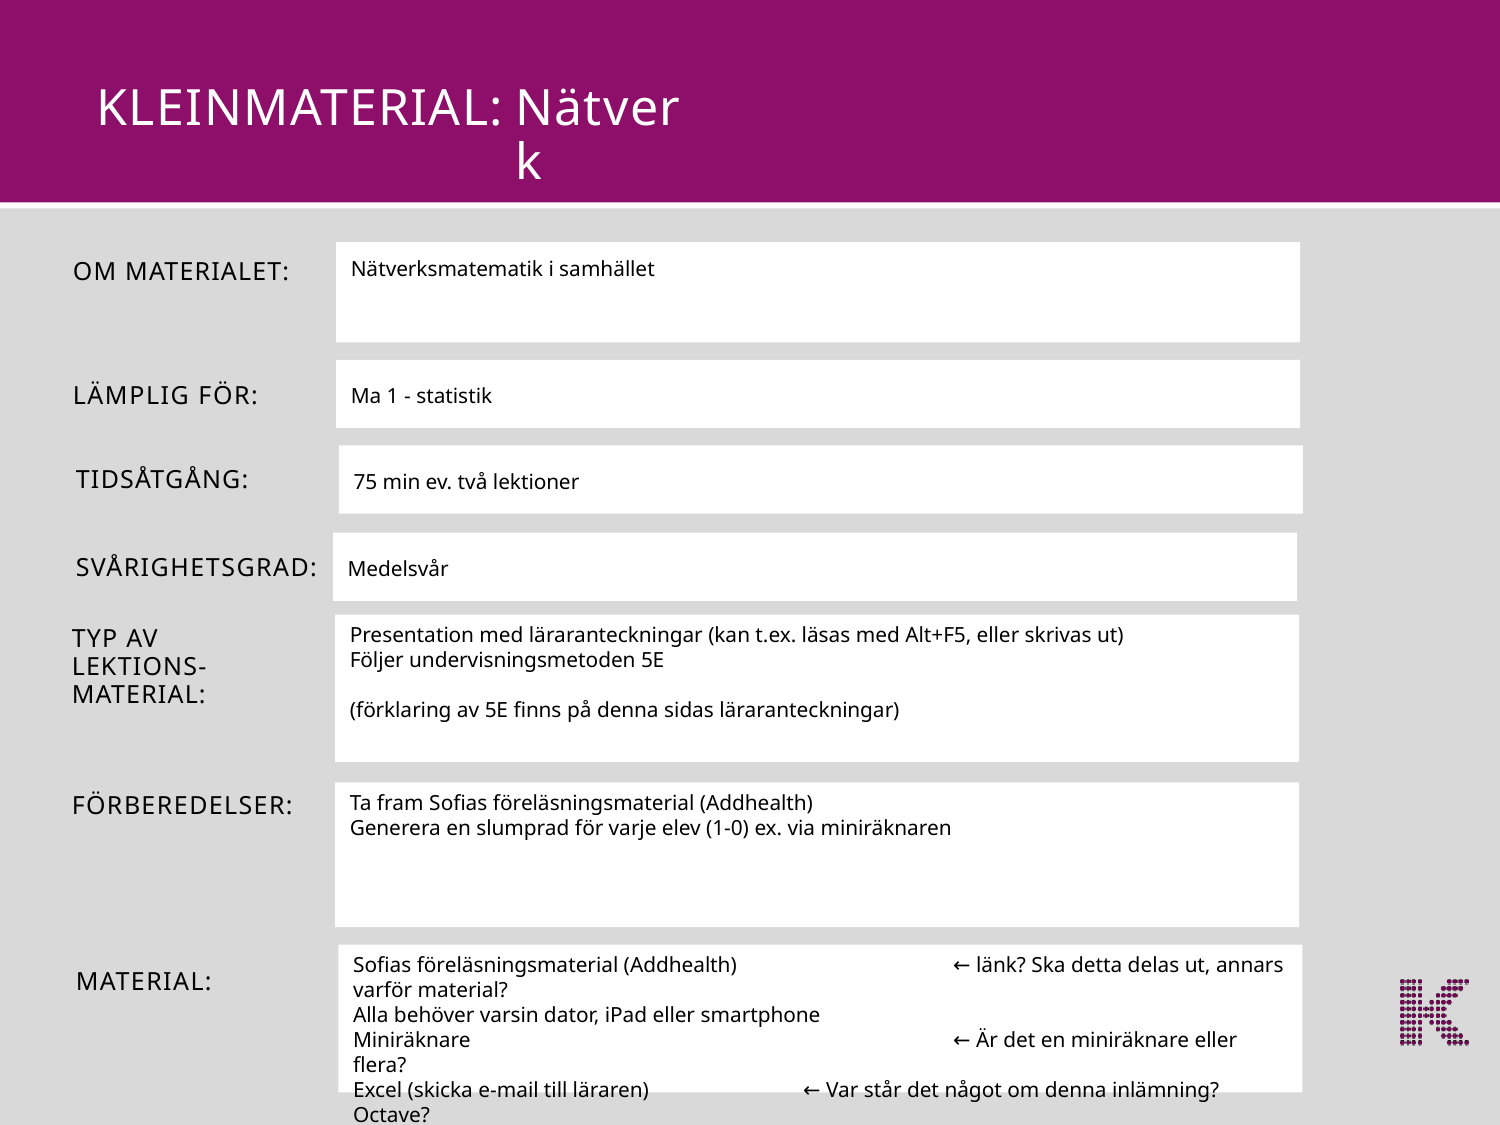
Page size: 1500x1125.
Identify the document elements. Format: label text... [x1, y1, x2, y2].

text_box [0, 208, 1500, 1125]
text_box TIDSÅTGÅNG: [73, 464, 291, 494]
text_box Presentation med läraranteckningar (kan t.ex. läsas med Alt+F5, eller skrivas ut) Följer undervisningsmetoden 5E (förklaring av 5E finns på denna sidas läraranteckningar) [335, 614, 1300, 762]
text_box Nätverksmatematik i samhället [336, 242, 1301, 343]
text_box Ta fram Sofias föreläsningsmaterial (Addhealth) Generera en slumprad för varje elev (1-0) ex. via miniräknaren [335, 782, 1300, 928]
text_box 75 min ev. två lektioner [338, 445, 1303, 514]
text_box [1322, 935, 1500, 1101]
text_box TYP AV LEKTIONS-MATERIAL: [69, 622, 294, 652]
text_box Nätverk [512, 79, 707, 134]
text_box Ma 1 - statistik [336, 359, 1301, 429]
text_box SVÅRIGHETSGRAD: [73, 552, 331, 582]
text_box MATERIAL: [73, 965, 261, 1025]
text_box LÄMPLIG FÖR: [70, 380, 266, 440]
text_box KLEINMATERIAL: [94, 79, 511, 134]
text_box Medelsvår [333, 532, 1298, 601]
text_box FÖRBEREDELSER: [69, 790, 297, 850]
text_box [0, 0, 1500, 203]
text_box Sofias föreläsningsmaterial (Addhealth) ← länk? Ska detta delas ut, annars varför material? Alla behöver varsin dator, iPad eller smartphone Miniräknare ← Är det en miniräknare eller flera? Excel (skicka e-mail till läraren) ← Var står det något om denna inlämning? Octave? [338, 944, 1303, 1093]
text_box OM MATERIALET: [70, 256, 295, 286]
